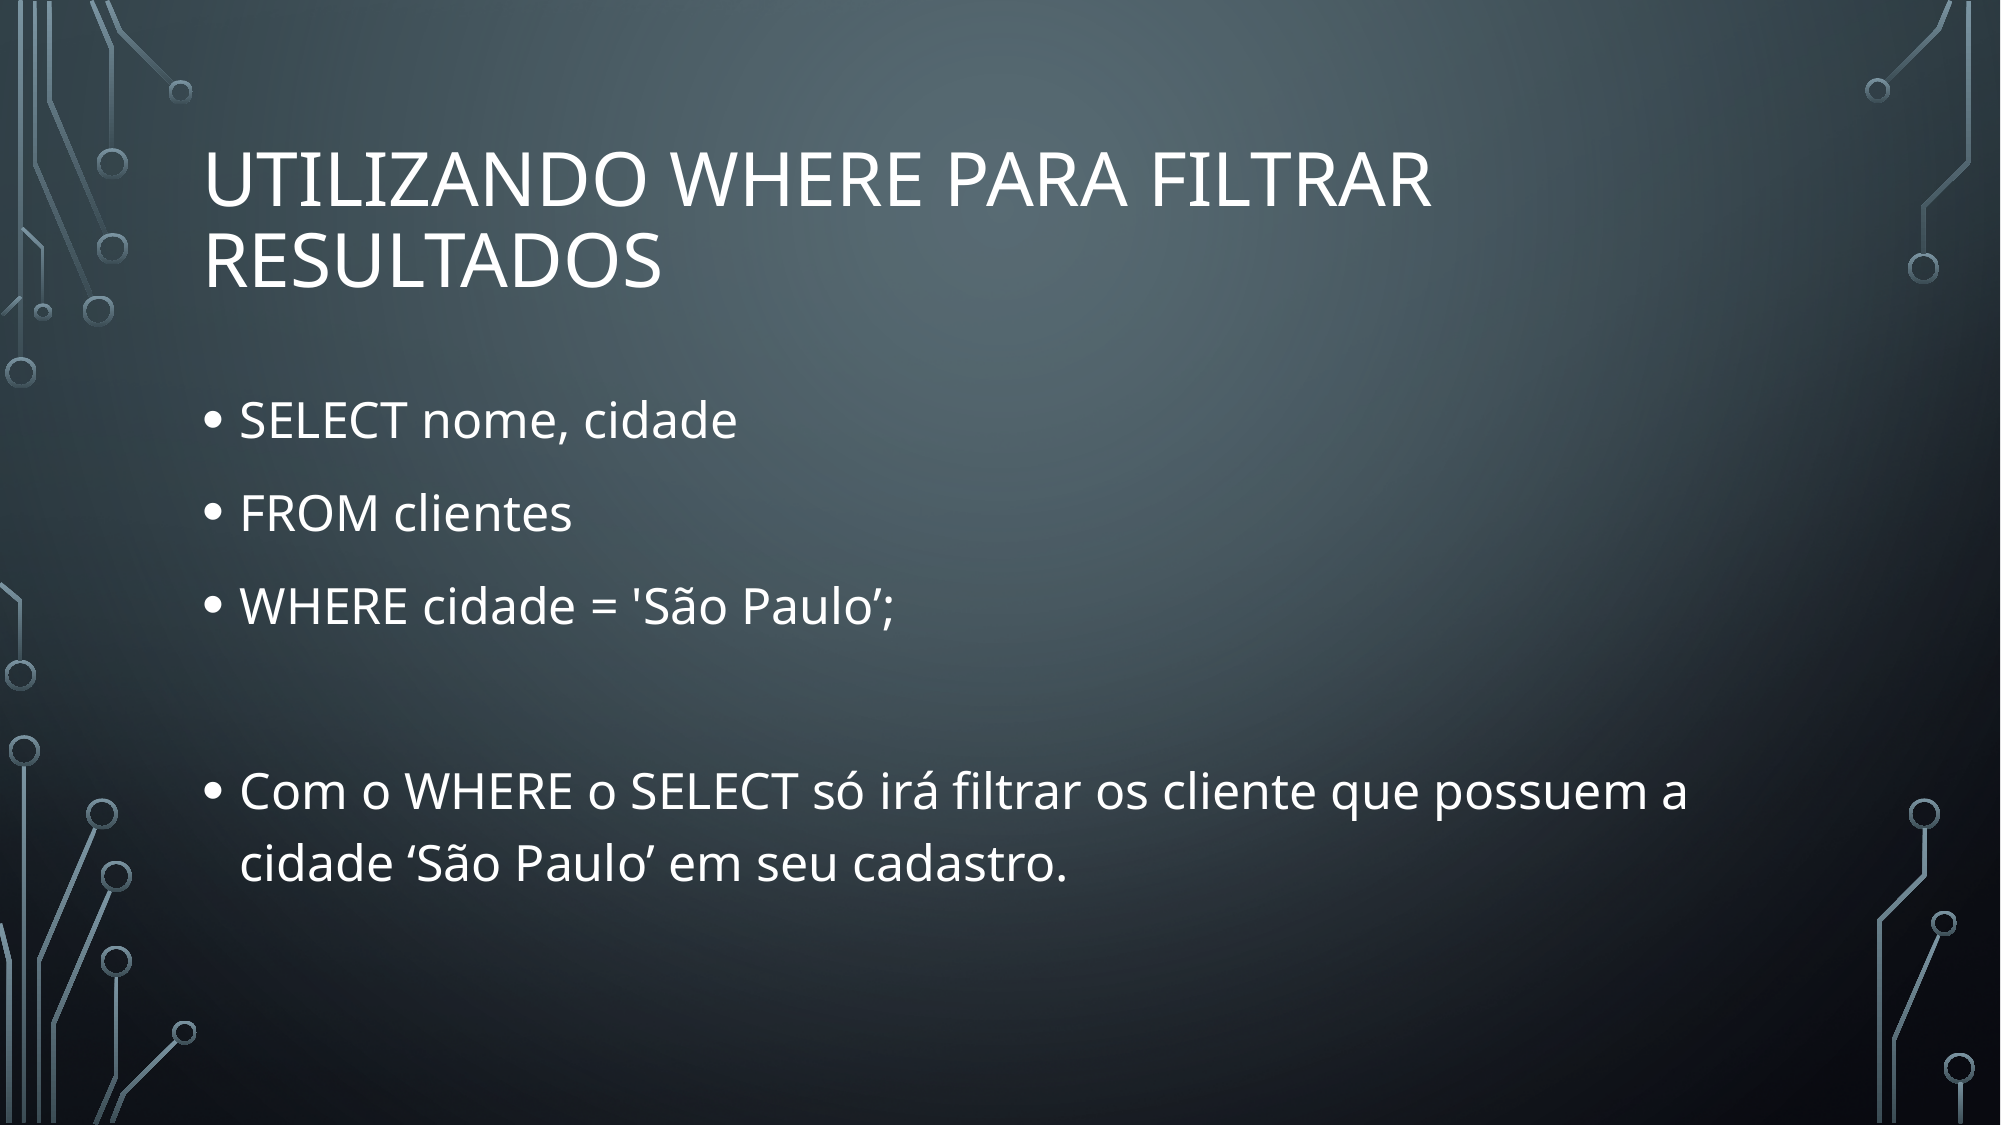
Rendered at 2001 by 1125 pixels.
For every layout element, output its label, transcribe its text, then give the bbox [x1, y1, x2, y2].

title Utilizando WHERE para filtrar resultados [187, 101, 1813, 344]
list SELECT nome, cidade FROM clientes WHERE cidade = 'São Paulo’; Com o WHERE o SELECT só irá filtrar os cliente que possuem a cidade ‘São Paulo’ em seu cadastro. [187, 369, 1813, 950]
